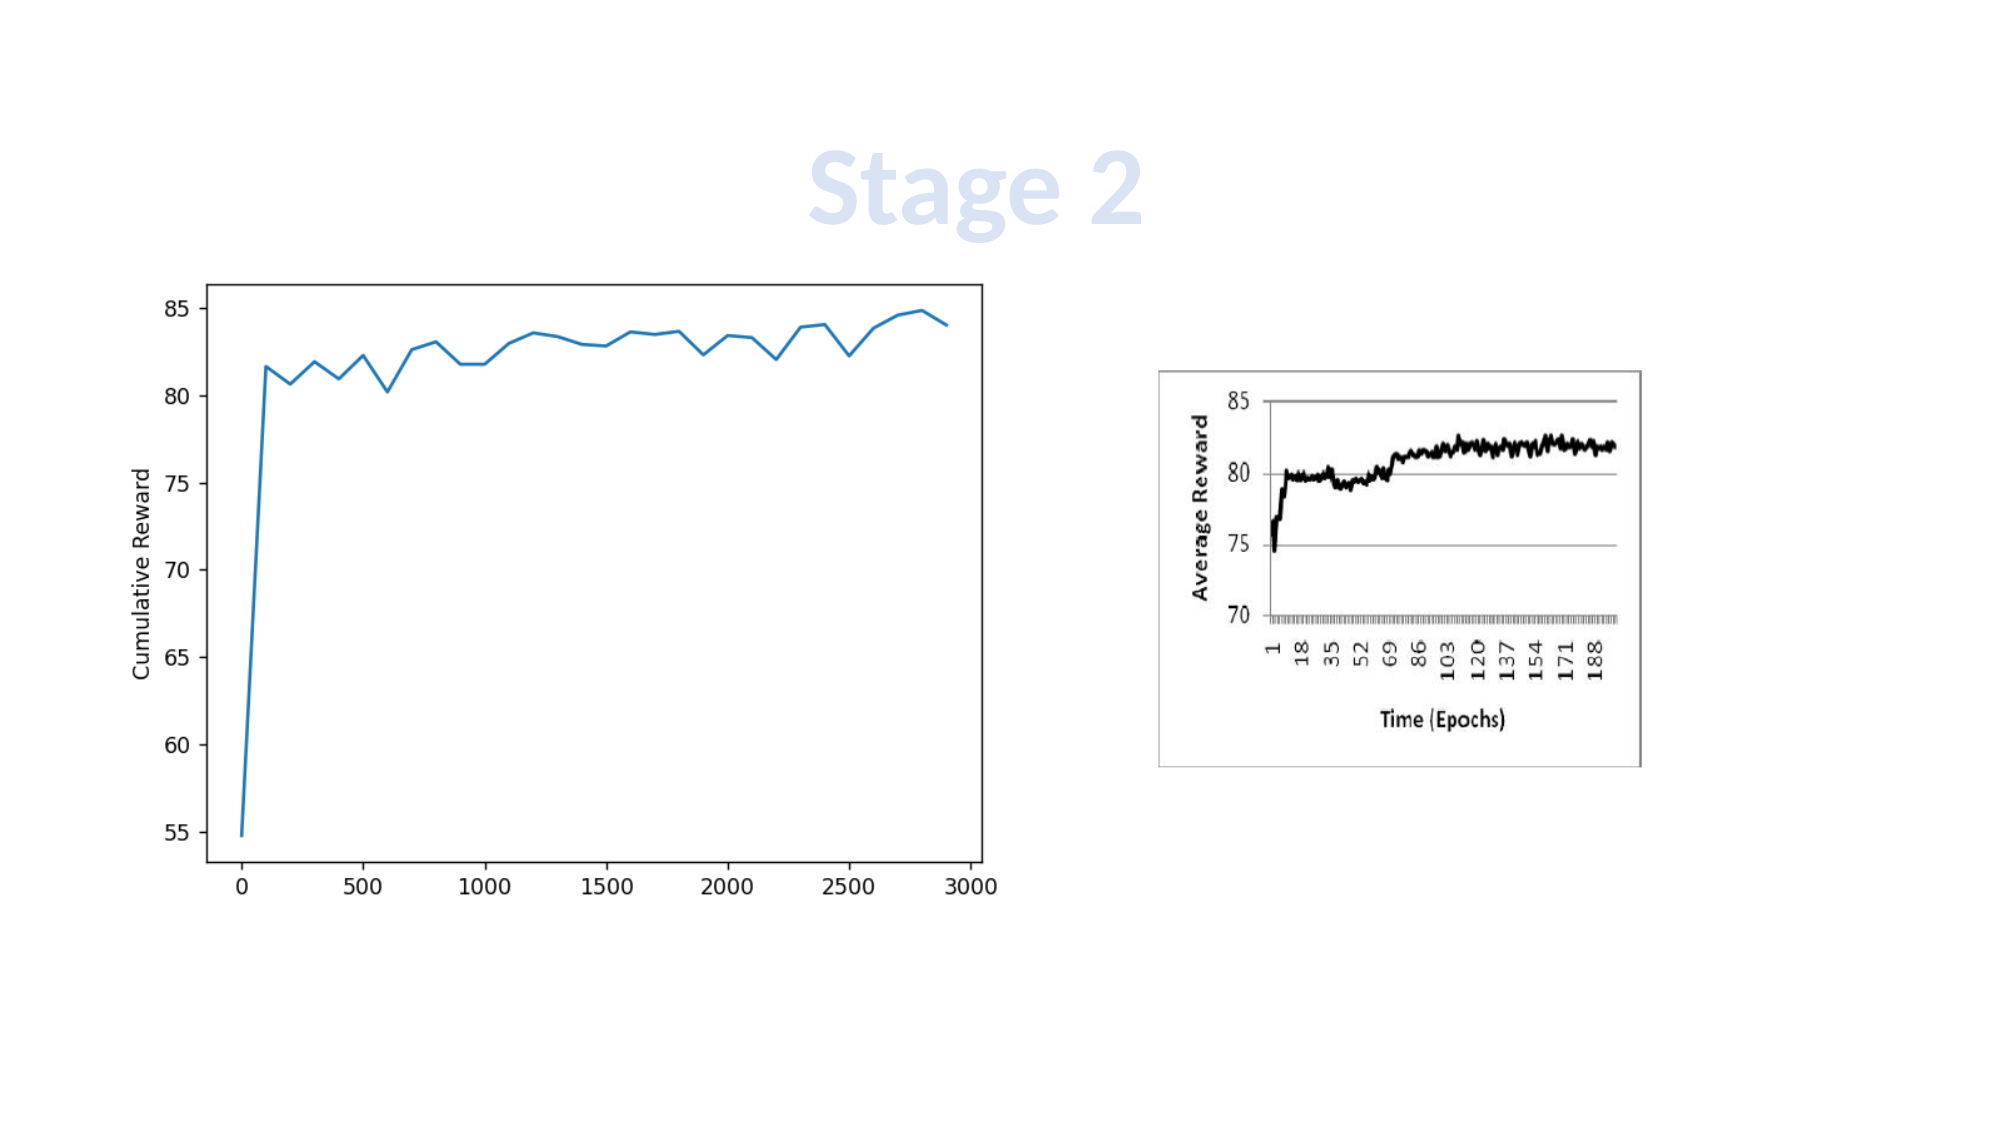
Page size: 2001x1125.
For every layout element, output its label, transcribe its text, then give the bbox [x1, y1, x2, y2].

text_box Stage 2 [792, 104, 1161, 255]
picture [94, 208, 1053, 917]
picture [1136, 349, 1652, 775]
